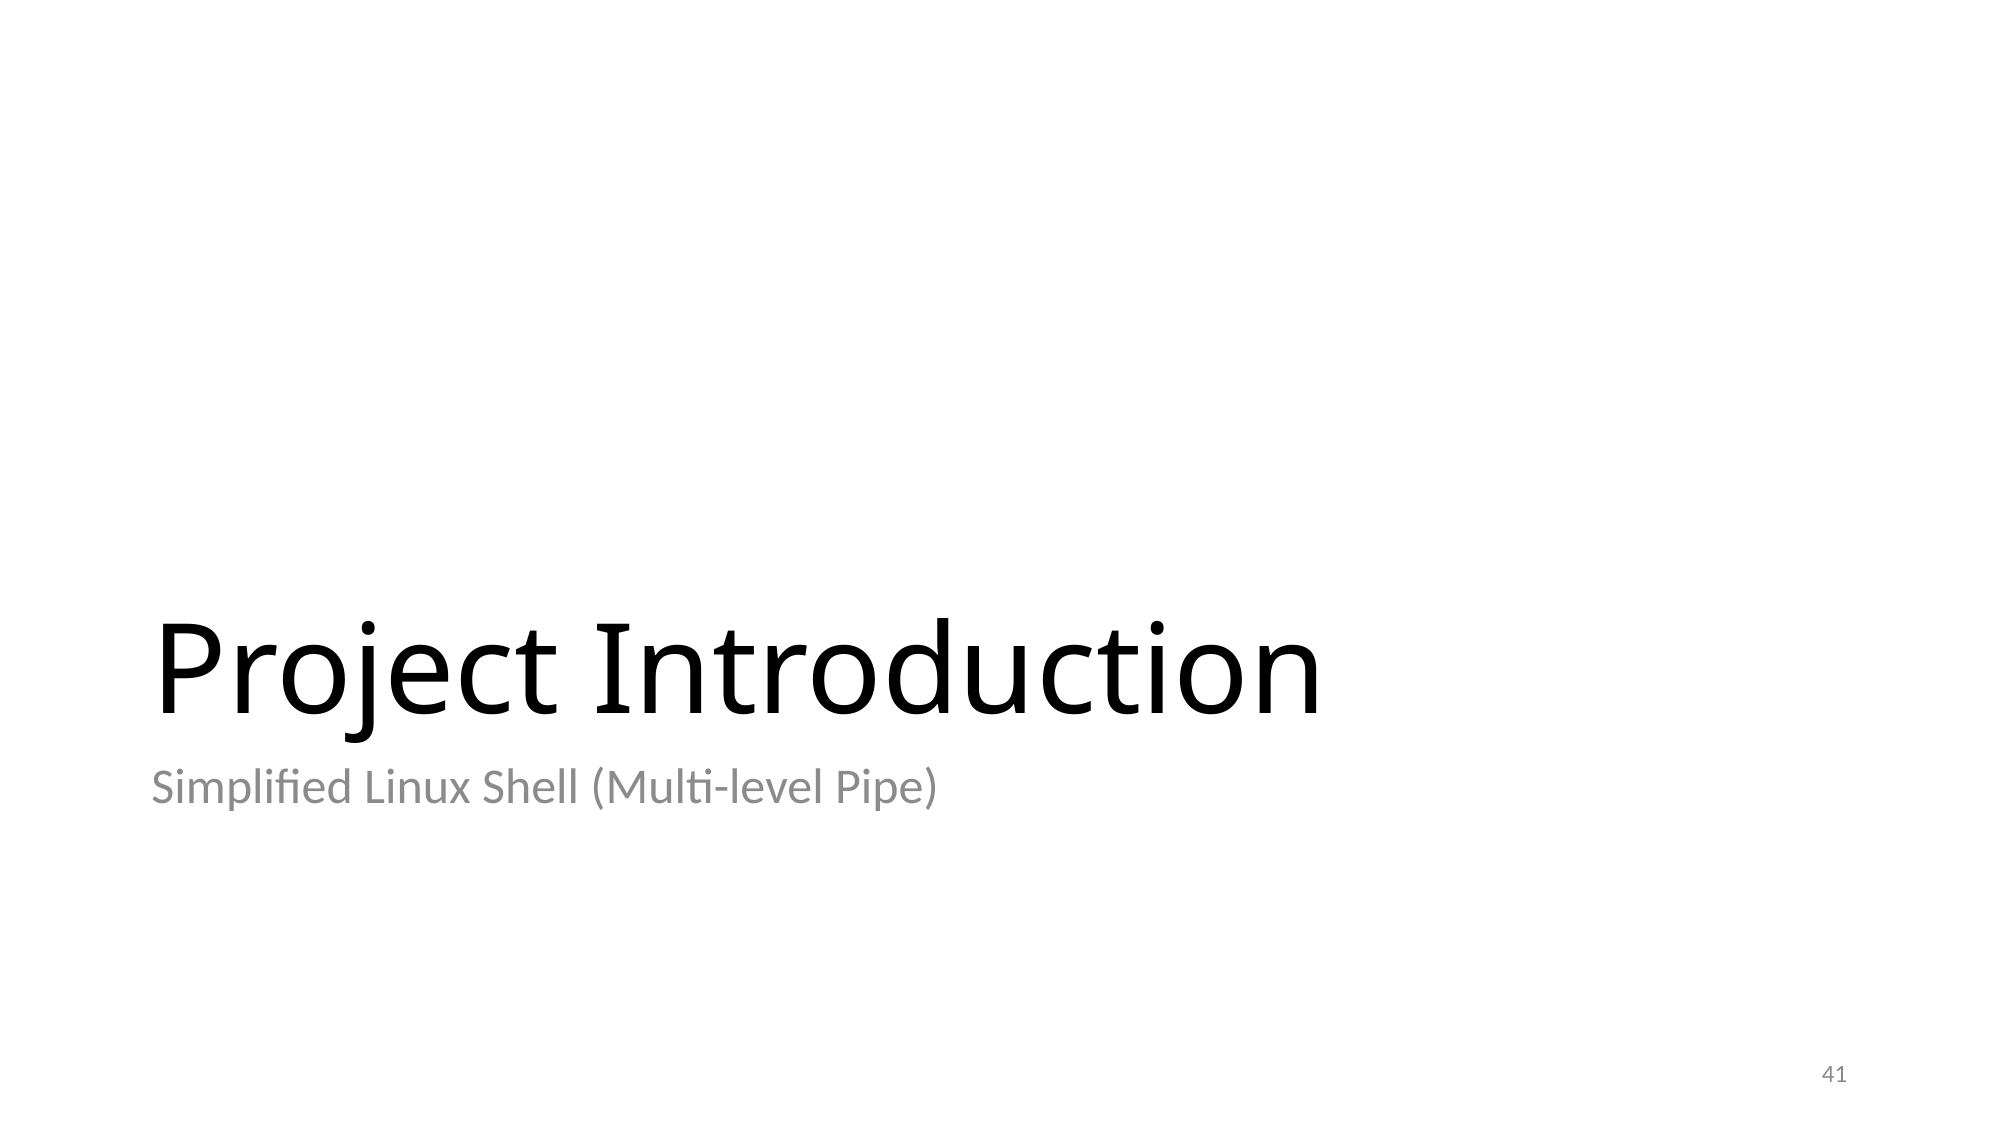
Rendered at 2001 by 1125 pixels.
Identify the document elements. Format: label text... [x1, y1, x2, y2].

list Simplified Linux Shell (Multi-level Pipe) [136, 752, 1862, 999]
slide_number 41 [1412, 1042, 1863, 1103]
title Project Introduction [136, 280, 1862, 749]
